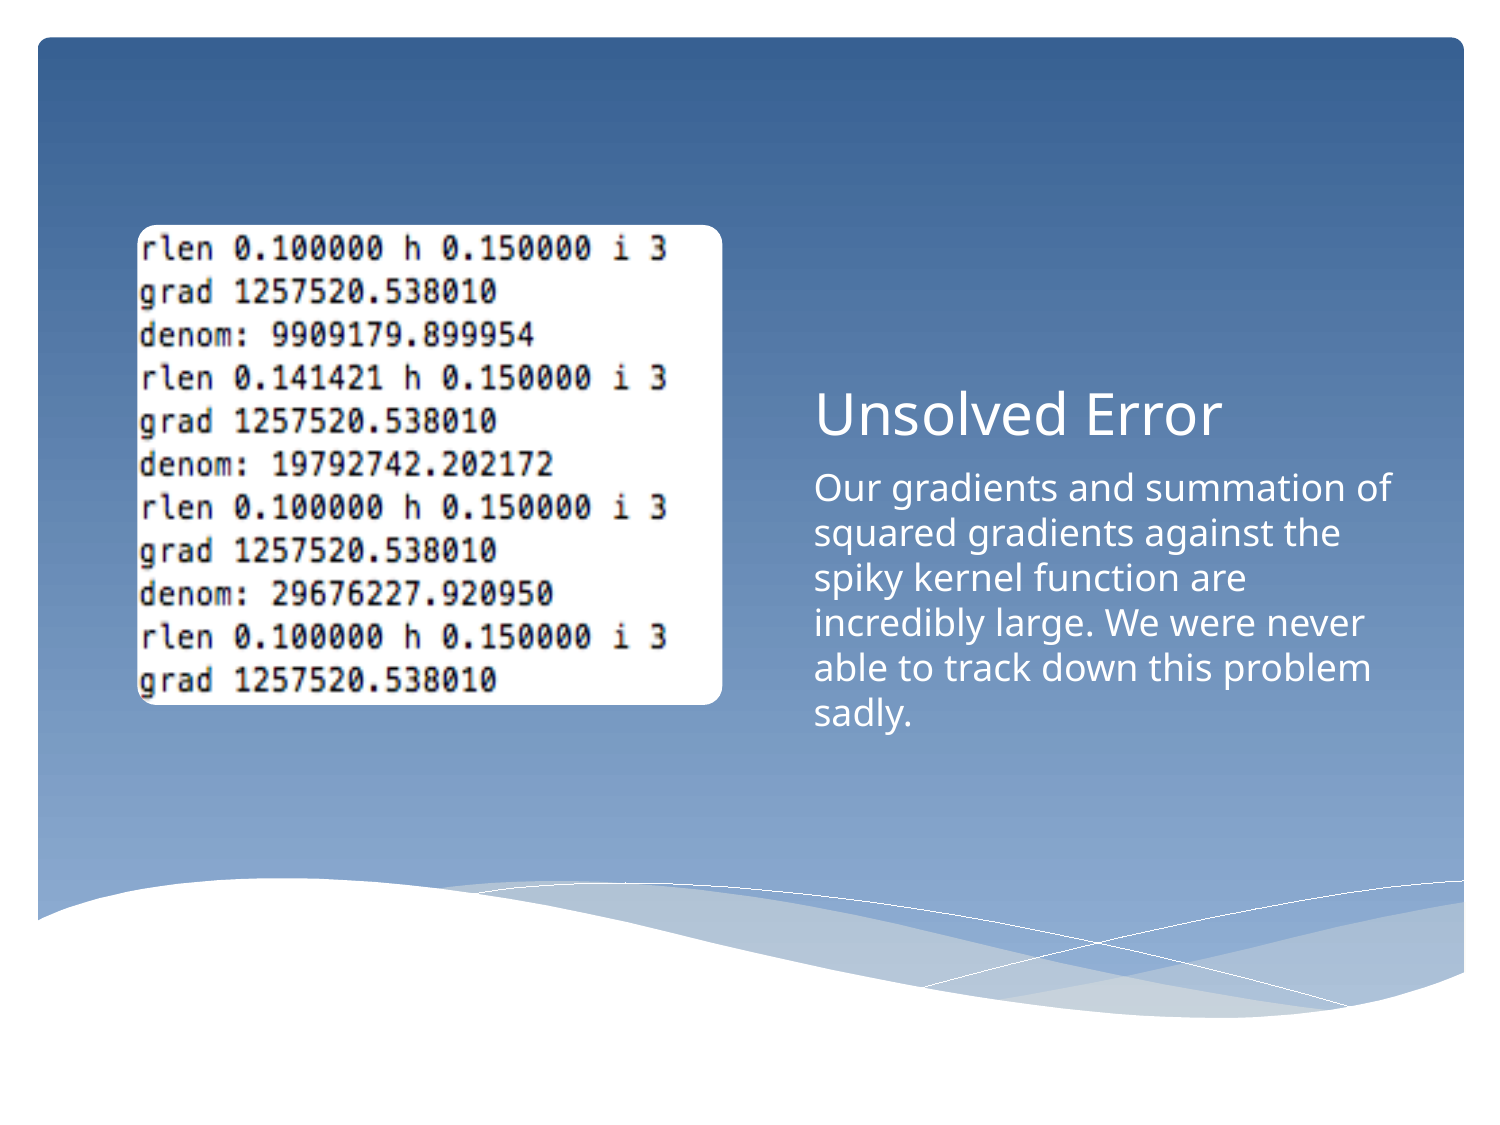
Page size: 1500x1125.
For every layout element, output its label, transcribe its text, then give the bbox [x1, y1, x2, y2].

picture [137, 224, 723, 706]
list Our gradients and summation of squared gradients against the spiky kernel function are incredibly large. We were never able to track down this problem sadly. [798, 456, 1425, 855]
title Unsolved Error [799, 55, 1425, 455]
